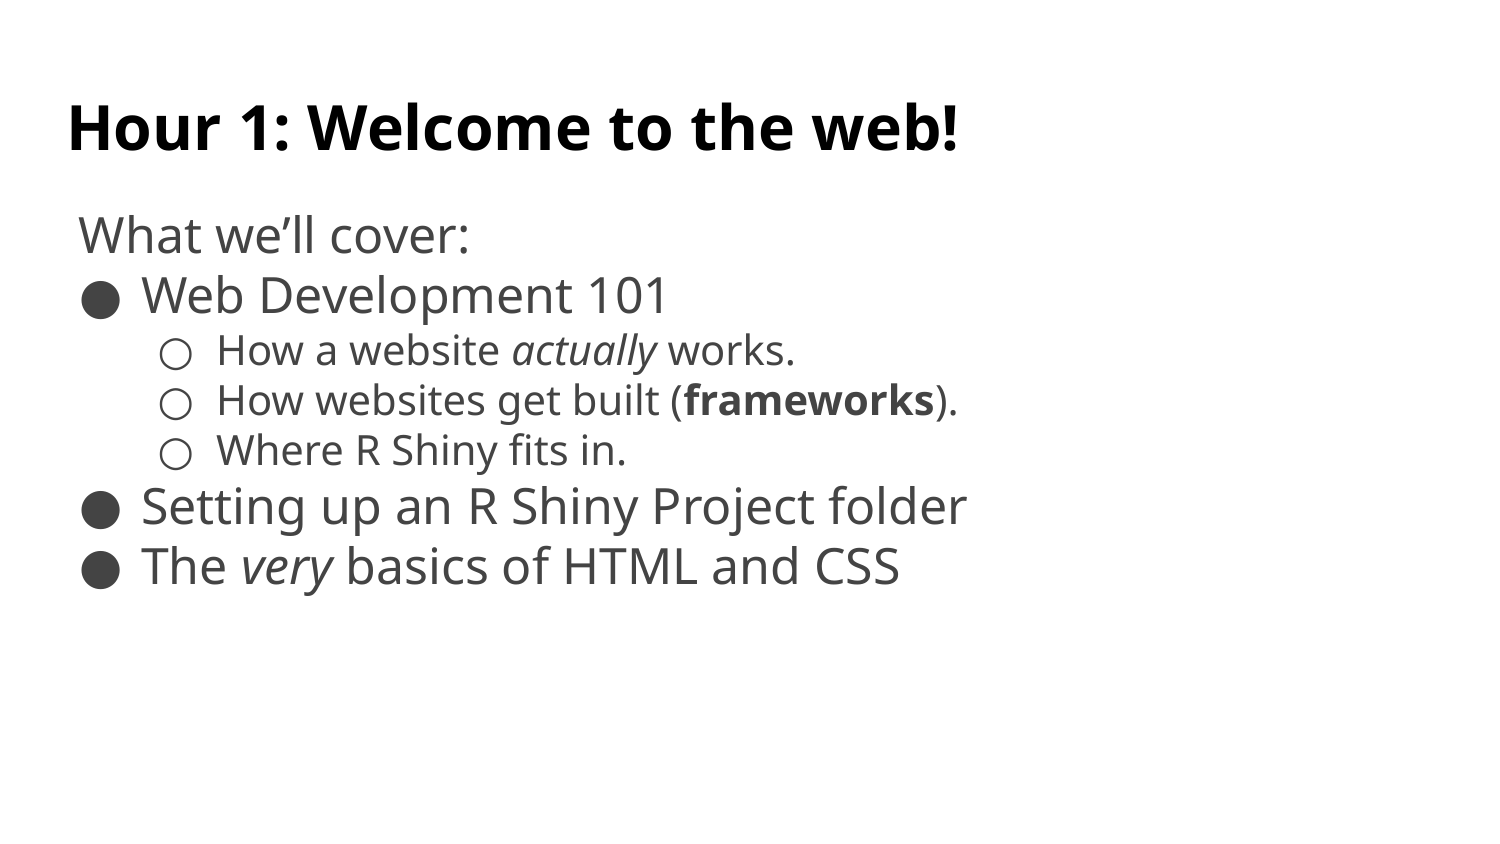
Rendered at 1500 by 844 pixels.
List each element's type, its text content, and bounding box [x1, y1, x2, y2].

list What we’ll cover: Web Development 101 How a website actually works. How websites get built (frameworks). Where R Shiny fits in. Setting up an R Shiny Project folder The very basics of HTML and CSS [51, 189, 1449, 750]
title Hour 1: Welcome to the web! [51, 72, 1449, 176]
